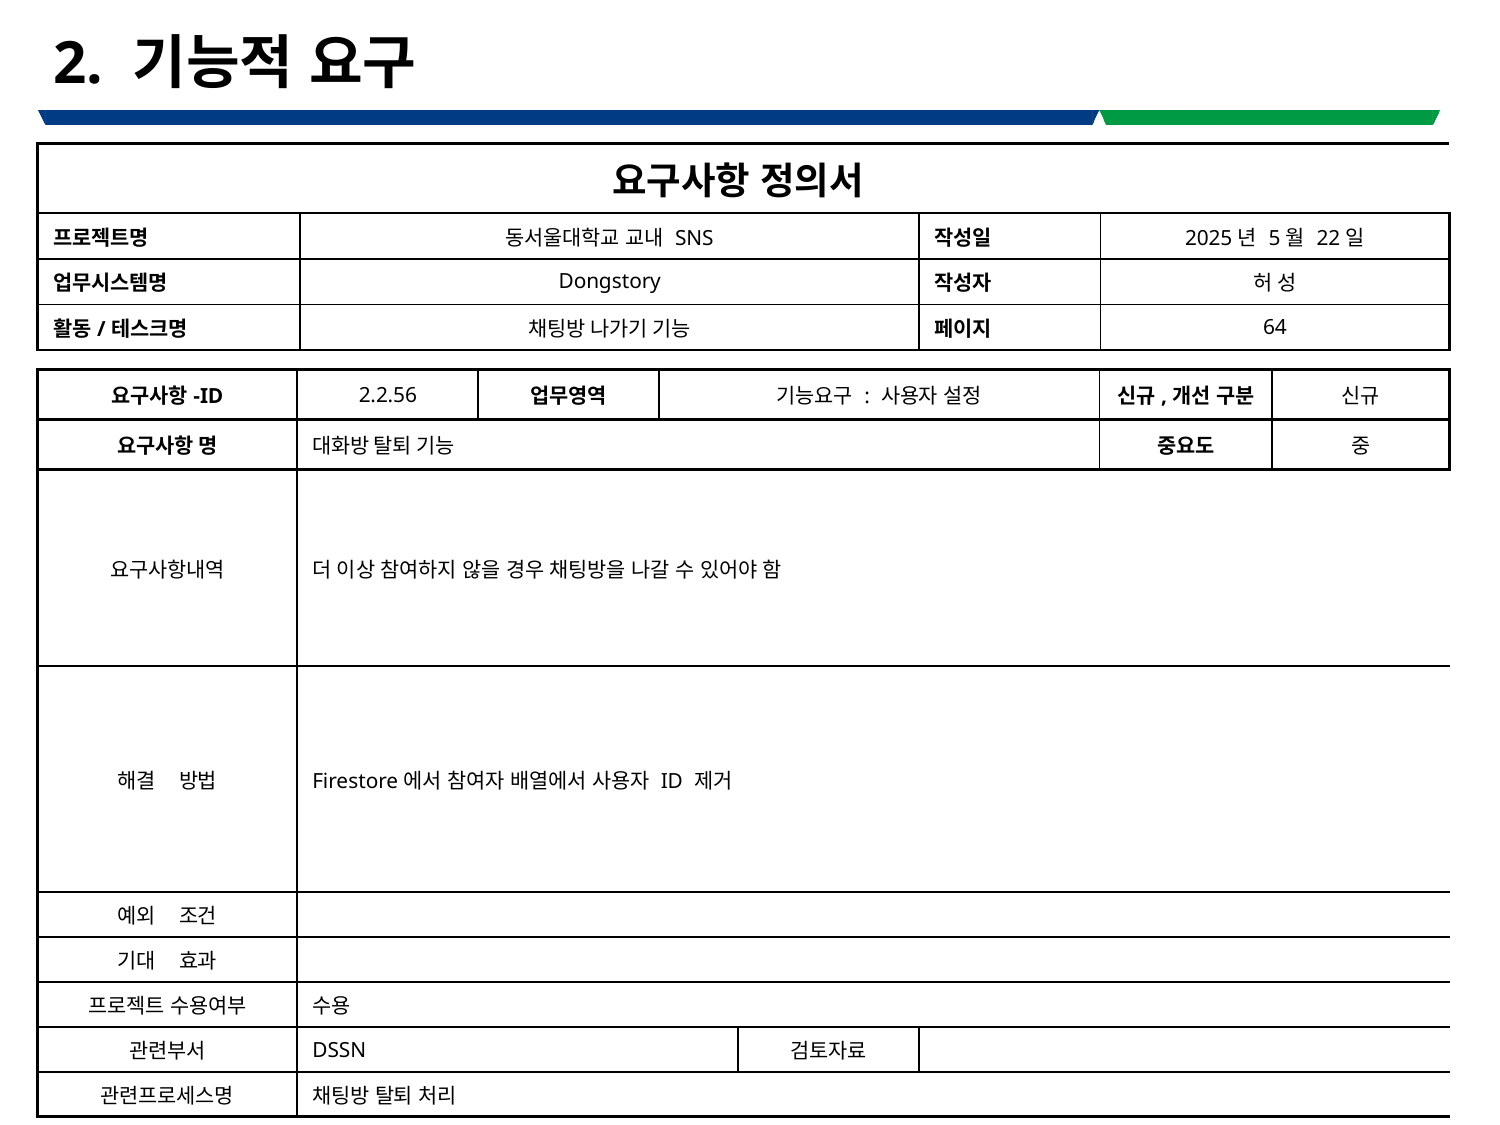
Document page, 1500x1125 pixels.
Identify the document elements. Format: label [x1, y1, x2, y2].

table_cell [39, 983, 296, 1026]
table_header [298, 371, 477, 418]
table_cell [920, 1028, 1450, 1071]
table_cell [39, 214, 299, 258]
table_cell [39, 421, 296, 468]
table_cell [39, 893, 296, 936]
table_cell [39, 305, 299, 349]
table_cell [298, 471, 1450, 665]
table_cell [298, 421, 1099, 468]
table_cell [298, 893, 1450, 936]
table_header [1100, 371, 1271, 418]
table_cell [39, 260, 299, 304]
table_cell [39, 1073, 296, 1115]
table_cell [1101, 305, 1448, 349]
table_cell [920, 214, 1100, 258]
table_cell [1100, 421, 1271, 468]
table_cell [39, 471, 296, 665]
table_cell [920, 260, 1100, 304]
table_header [479, 371, 658, 418]
table_cell [1101, 260, 1448, 304]
table_cell [298, 1073, 1450, 1115]
table_cell [39, 1028, 296, 1071]
table_cell [301, 305, 918, 349]
table_cell [39, 938, 296, 981]
table_header [1273, 371, 1448, 418]
table_header [660, 371, 1099, 418]
table_cell [298, 983, 1450, 1026]
table_cell [1273, 421, 1448, 468]
table_cell [739, 1028, 918, 1071]
title [38, 31, 843, 97]
table_header [39, 145, 1449, 212]
picture [38, 110, 1440, 125]
table_cell [39, 667, 296, 891]
table_cell [301, 260, 918, 304]
table_cell [1101, 214, 1448, 258]
table_header [39, 371, 296, 418]
table_cell [298, 1028, 737, 1071]
table_cell [920, 305, 1100, 349]
table_cell [301, 214, 918, 258]
table_cell [298, 938, 1450, 981]
table_cell [298, 667, 1450, 891]
